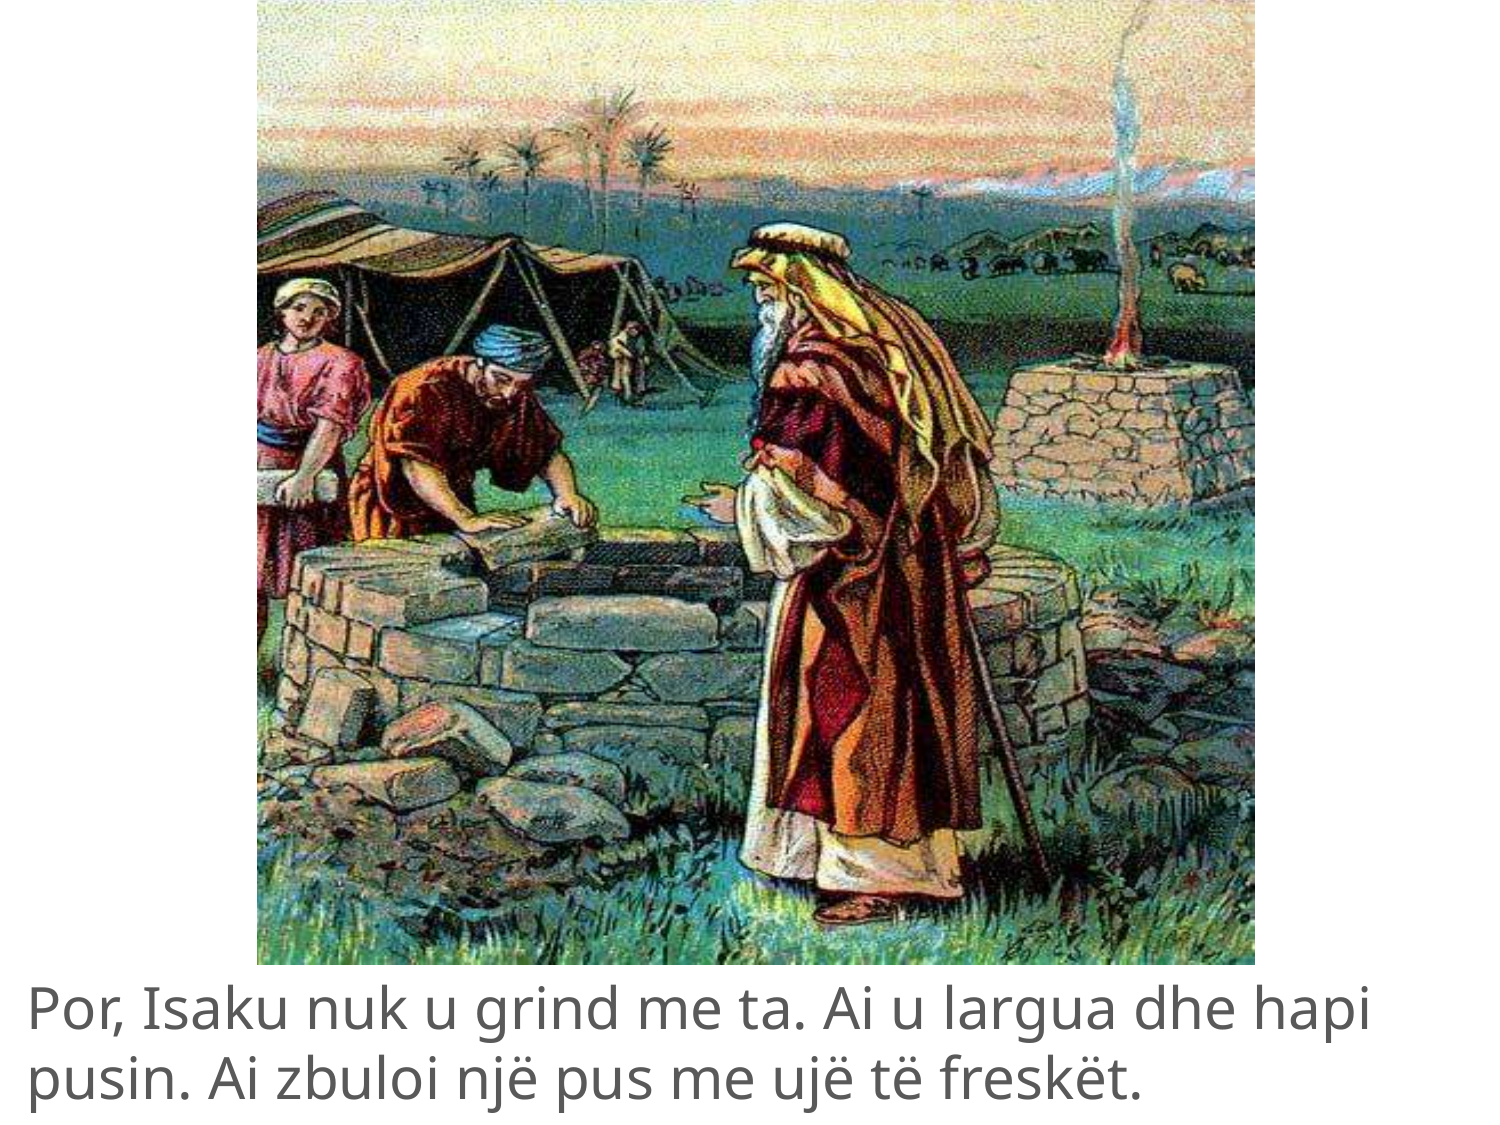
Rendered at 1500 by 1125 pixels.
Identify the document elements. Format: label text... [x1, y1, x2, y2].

text_box Por, Isaku nuk u grind me ta. Ai u largua dhe hapi pusin. Ai zbuloi një pus me ujë të freskët. [11, 964, 1500, 1119]
picture [256, 0, 1256, 965]
